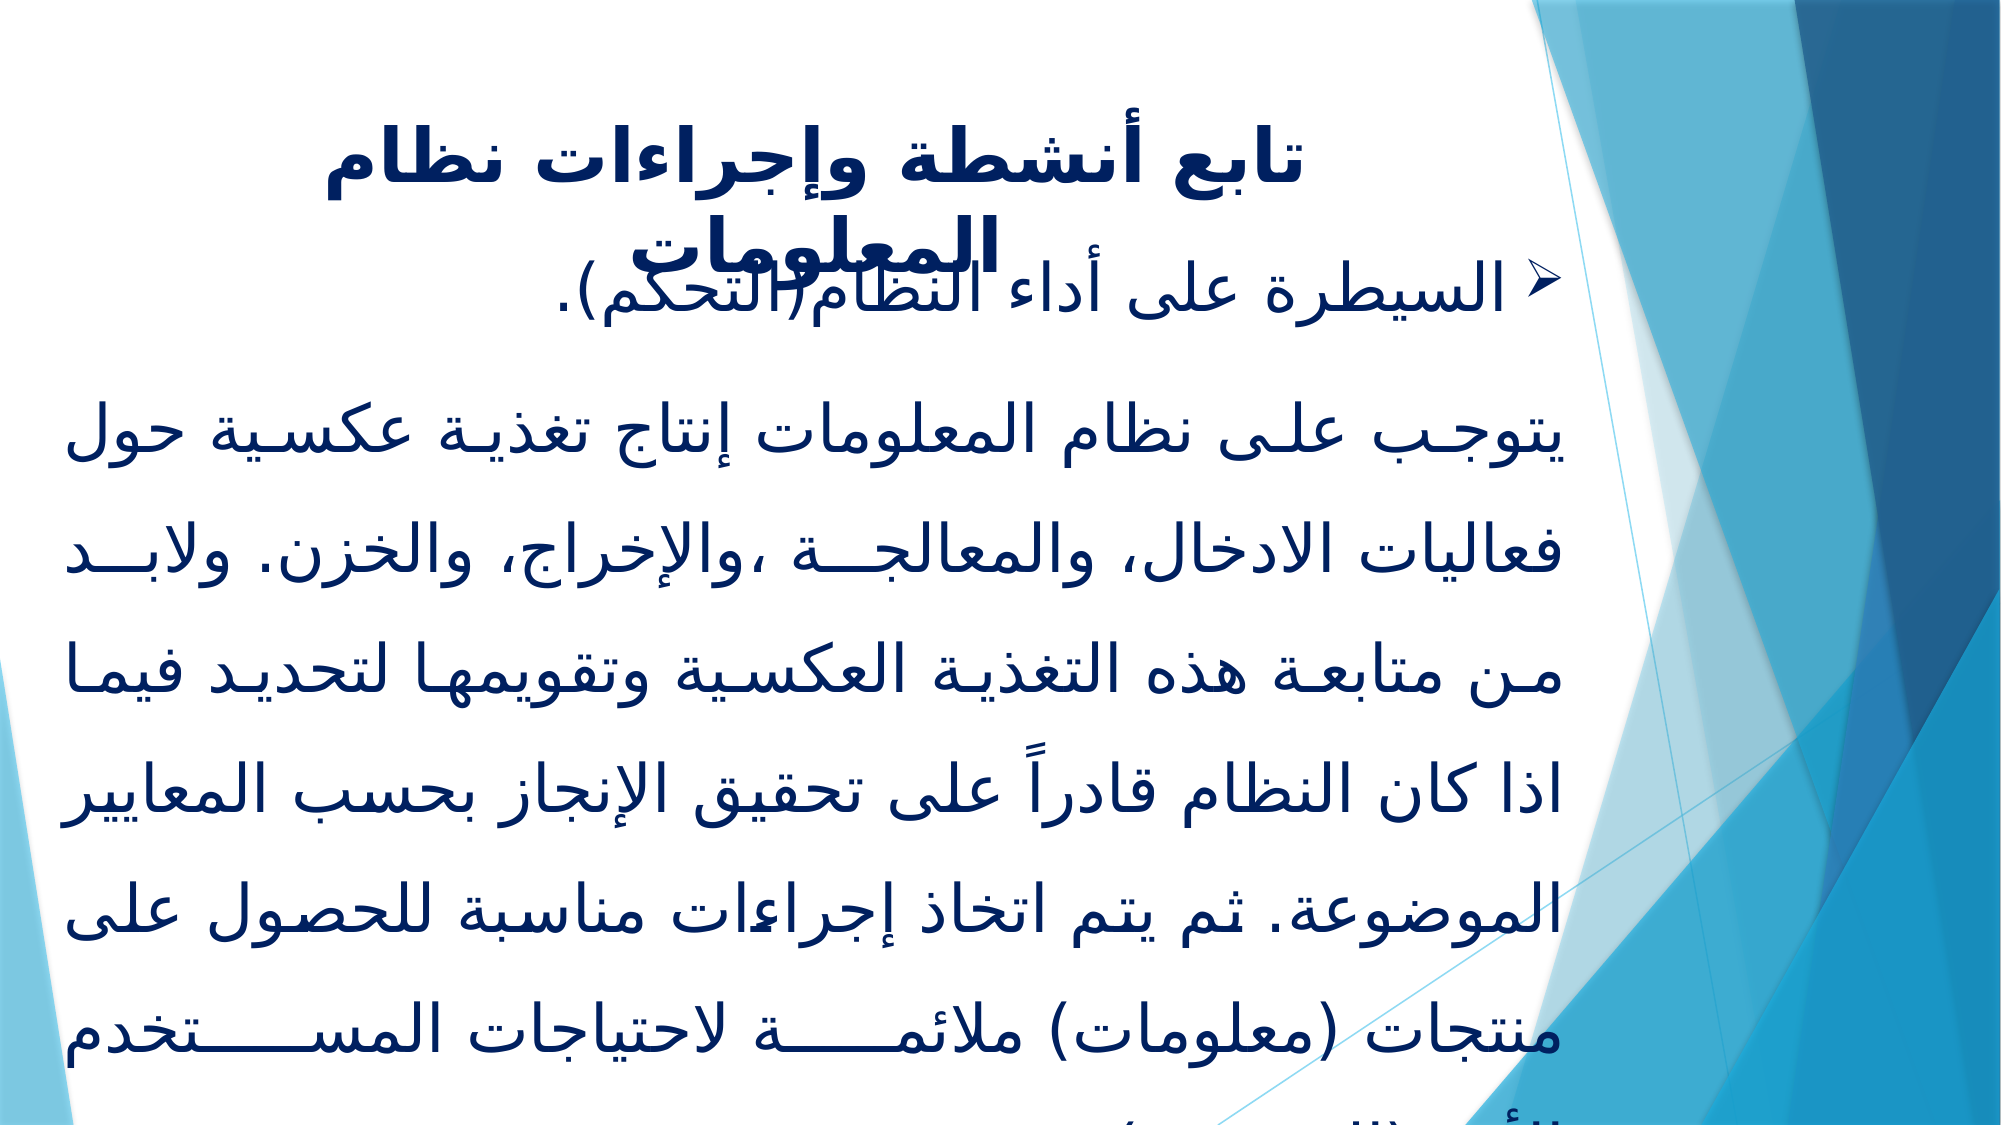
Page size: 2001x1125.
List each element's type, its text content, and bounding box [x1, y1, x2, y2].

list السيطرة على أداء النظام(التحكم). يتوجب على نظام المعلومات إنتاج تغذية عكسية حول فعاليات الادخال، والمعالجة ،والإخراج، والخزن. ولابد من متابعة هذه التغذية العكسية وتقويمها لتحديد فيما اذا كان النظام قادراً على تحقيق الإنجاز بحسب المعايير الموضوعة. ثم يتم اتخاذ إجراءات مناسبة للحصول على منتجات (معلومات) ملائمة لاحتياجات المستخدم الأخير(المستفيد). [48, 237, 1581, 894]
title تابع أنشطة وإجراءات نظام المعلومات [111, 99, 1522, 237]
